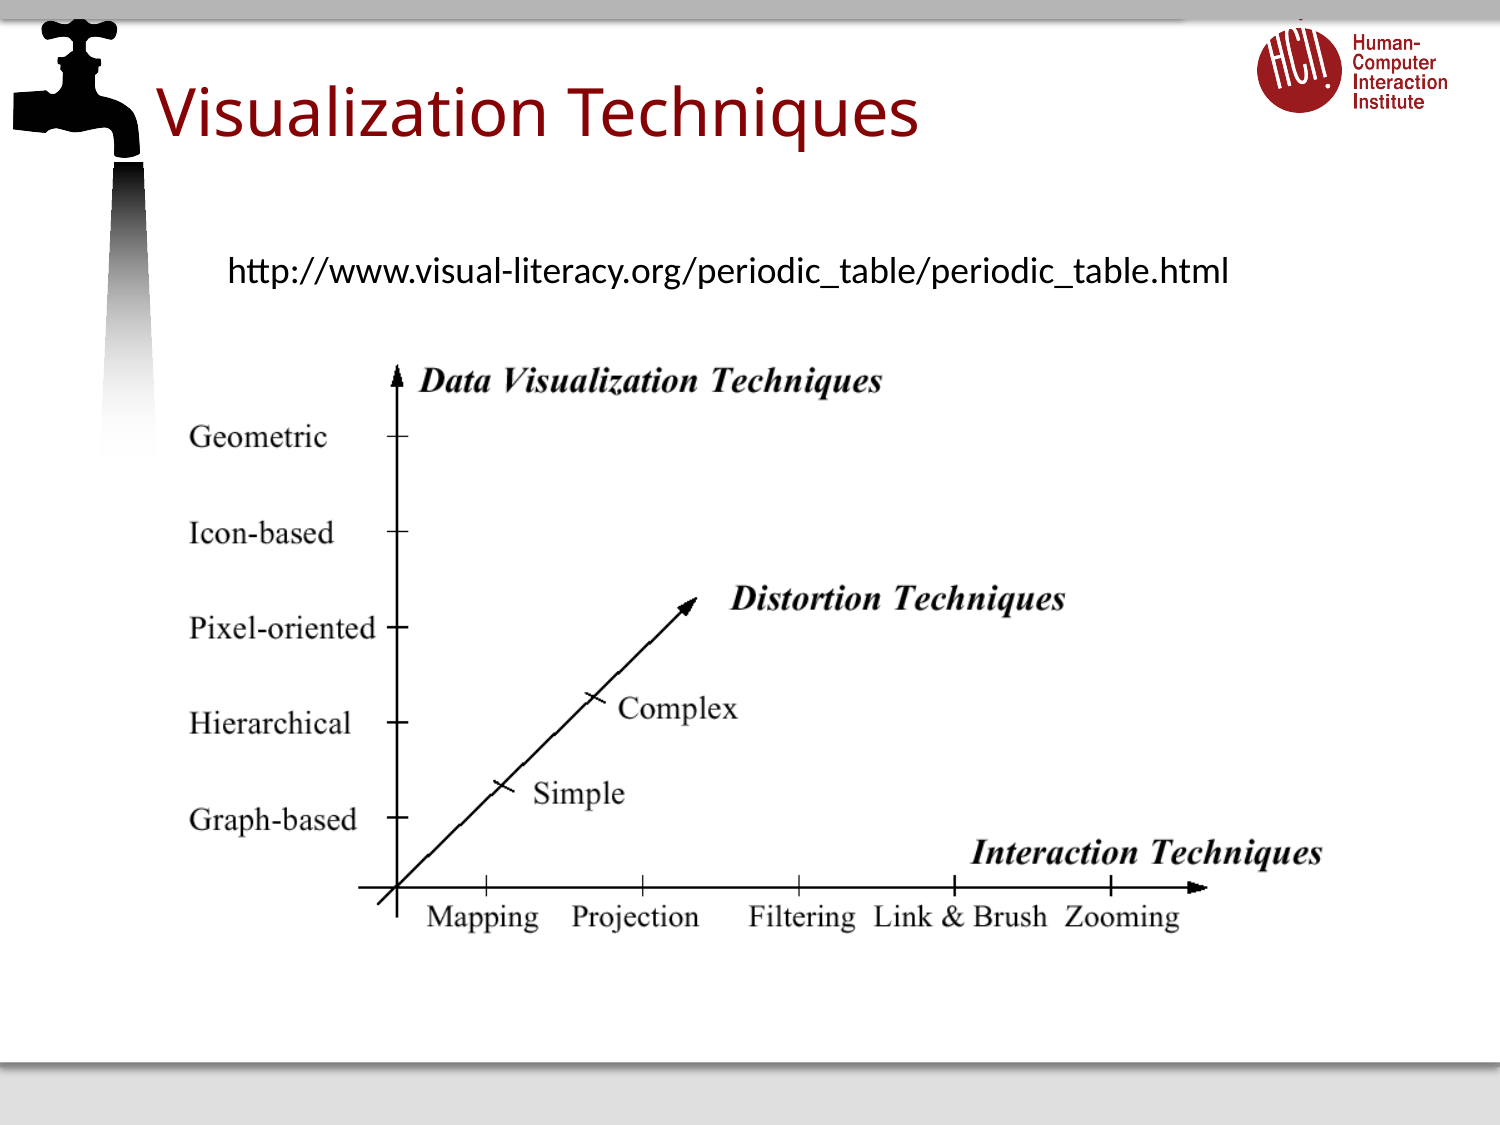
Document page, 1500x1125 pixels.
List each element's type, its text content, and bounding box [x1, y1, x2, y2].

picture [187, 362, 1331, 949]
text_box http://www.visual-literacy.org/periodic_table/periodic_table.html [212, 238, 1463, 299]
picture [1257, 20, 1447, 113]
picture [13, 20, 140, 158]
title Visualization Techniques [156, 0, 1187, 157]
